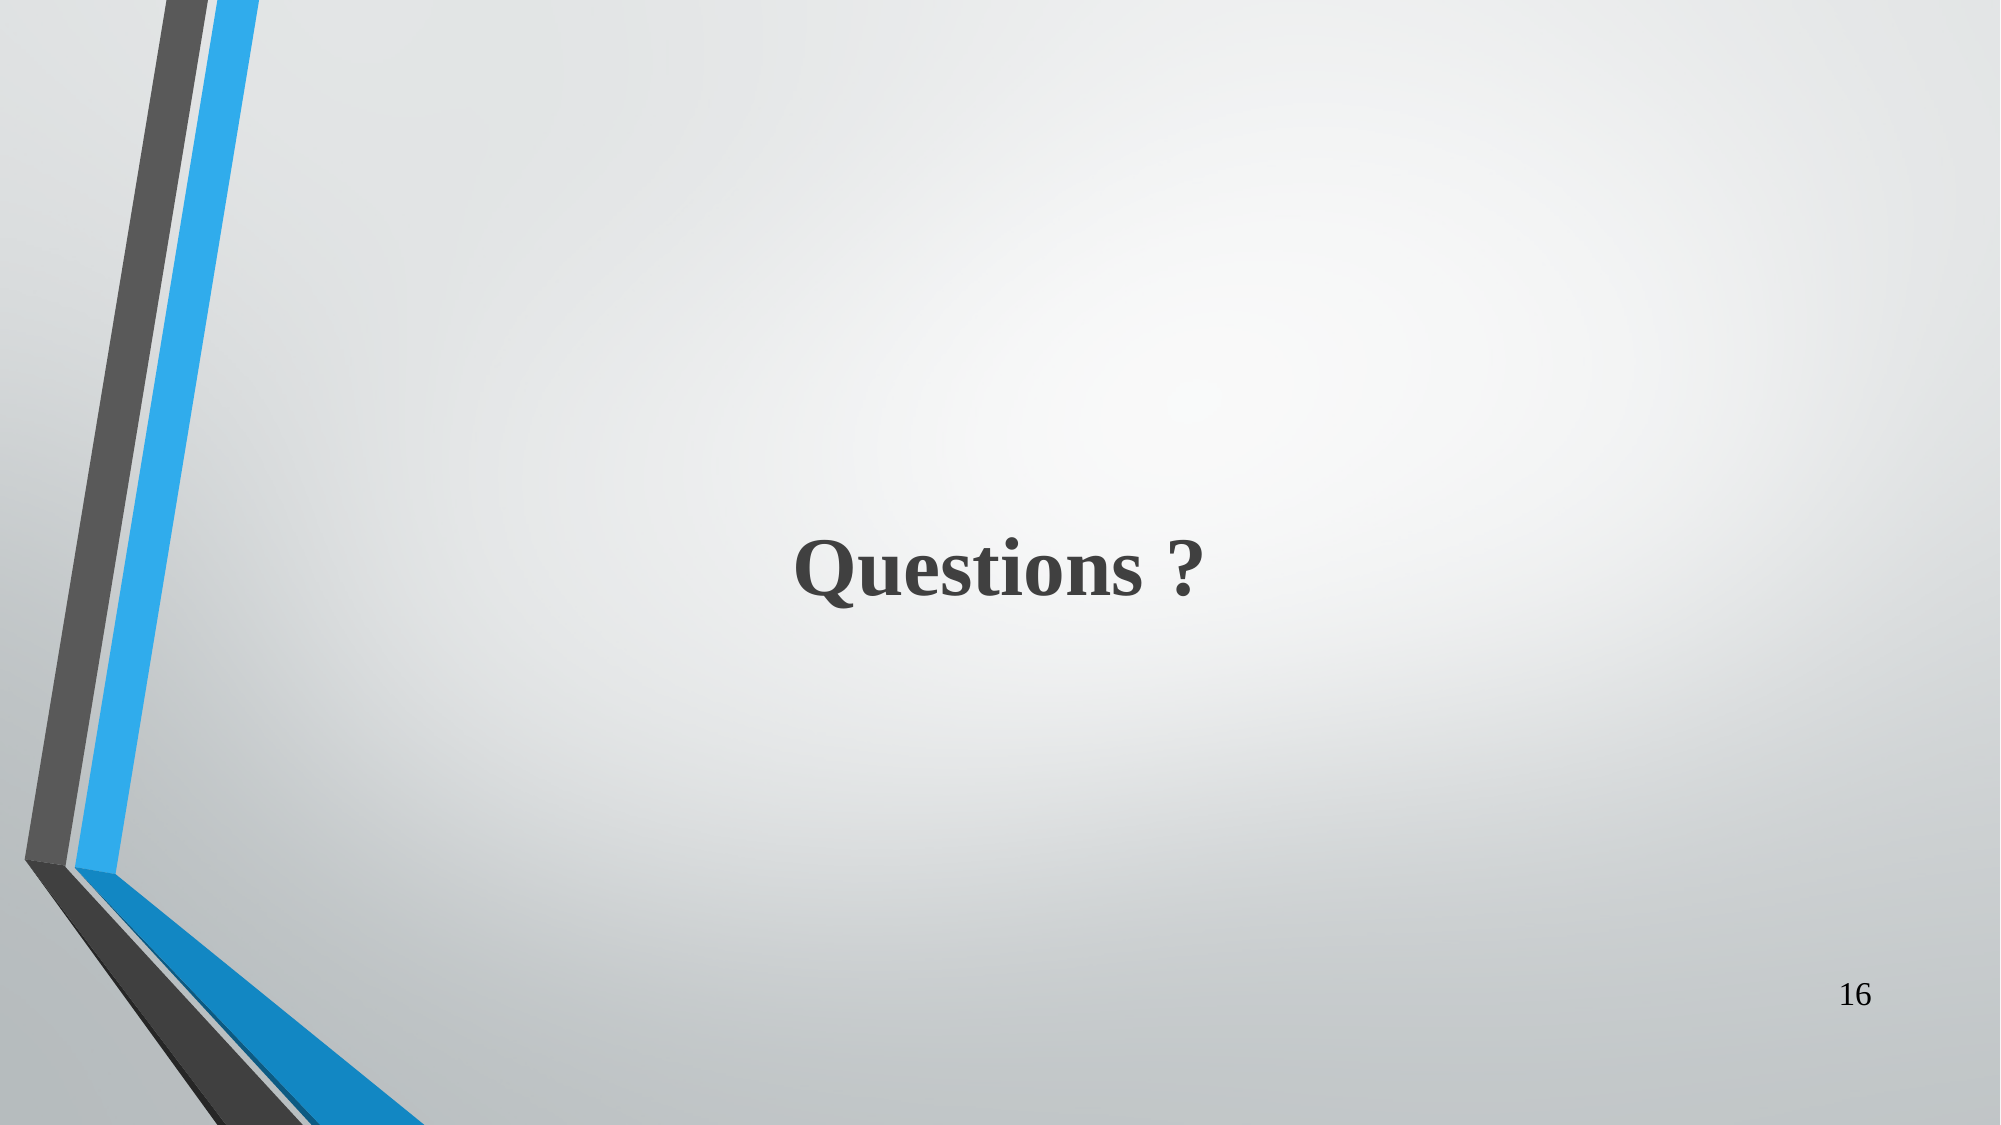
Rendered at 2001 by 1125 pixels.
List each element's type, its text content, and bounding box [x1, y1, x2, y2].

title Questions ? [178, 418, 1822, 707]
slide_number 16 [1796, 962, 1887, 1023]
